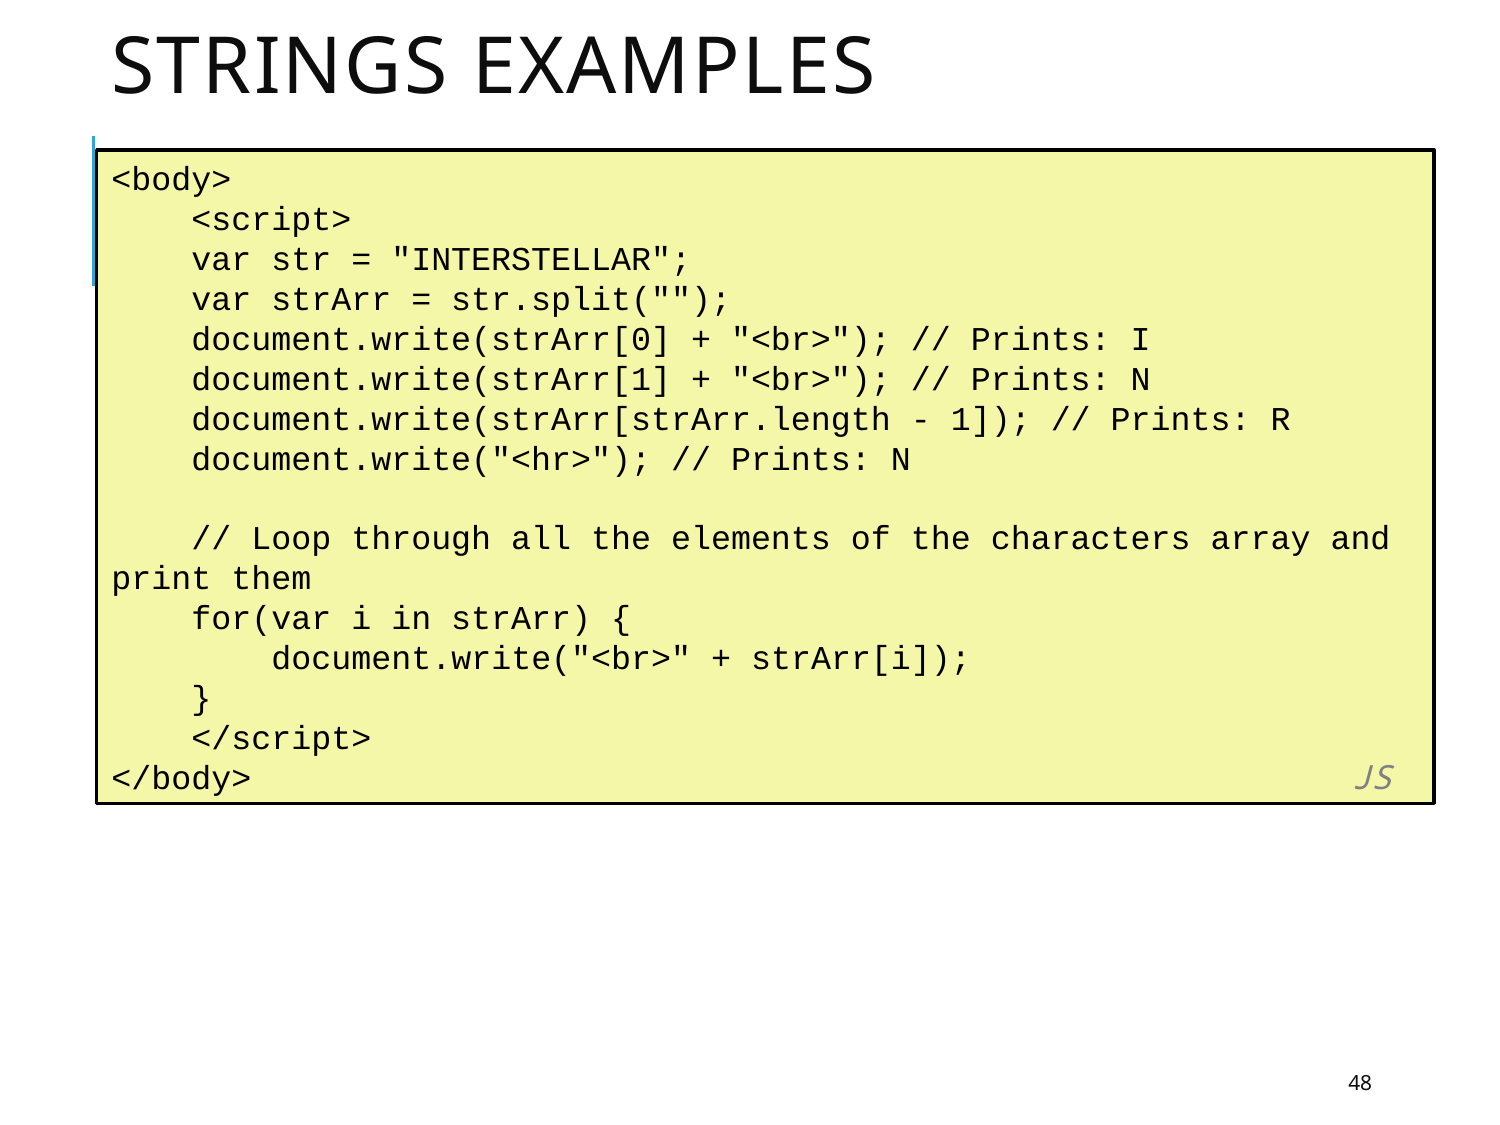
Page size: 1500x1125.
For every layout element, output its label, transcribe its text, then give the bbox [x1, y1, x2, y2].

slide_number 48 [1333, 1061, 1454, 1107]
text_box <body> <script> var str = "INTERSTELLAR"; var strArr = str.split(""); document.write(strArr[0] + "<br>"); // Prints: I document.write(strArr[1] + "<br>"); // Prints: N document.write(strArr[strArr.length - 1]); // Prints: R document.write("<hr>"); // Prints: N // Loop through all the elements of the characters array and print them for(var i in strArr) { document.write("<br>" + strArr[i]); } </script> </body> JS [96, 149, 1435, 804]
title Strings examples [96, 24, 1293, 117]
